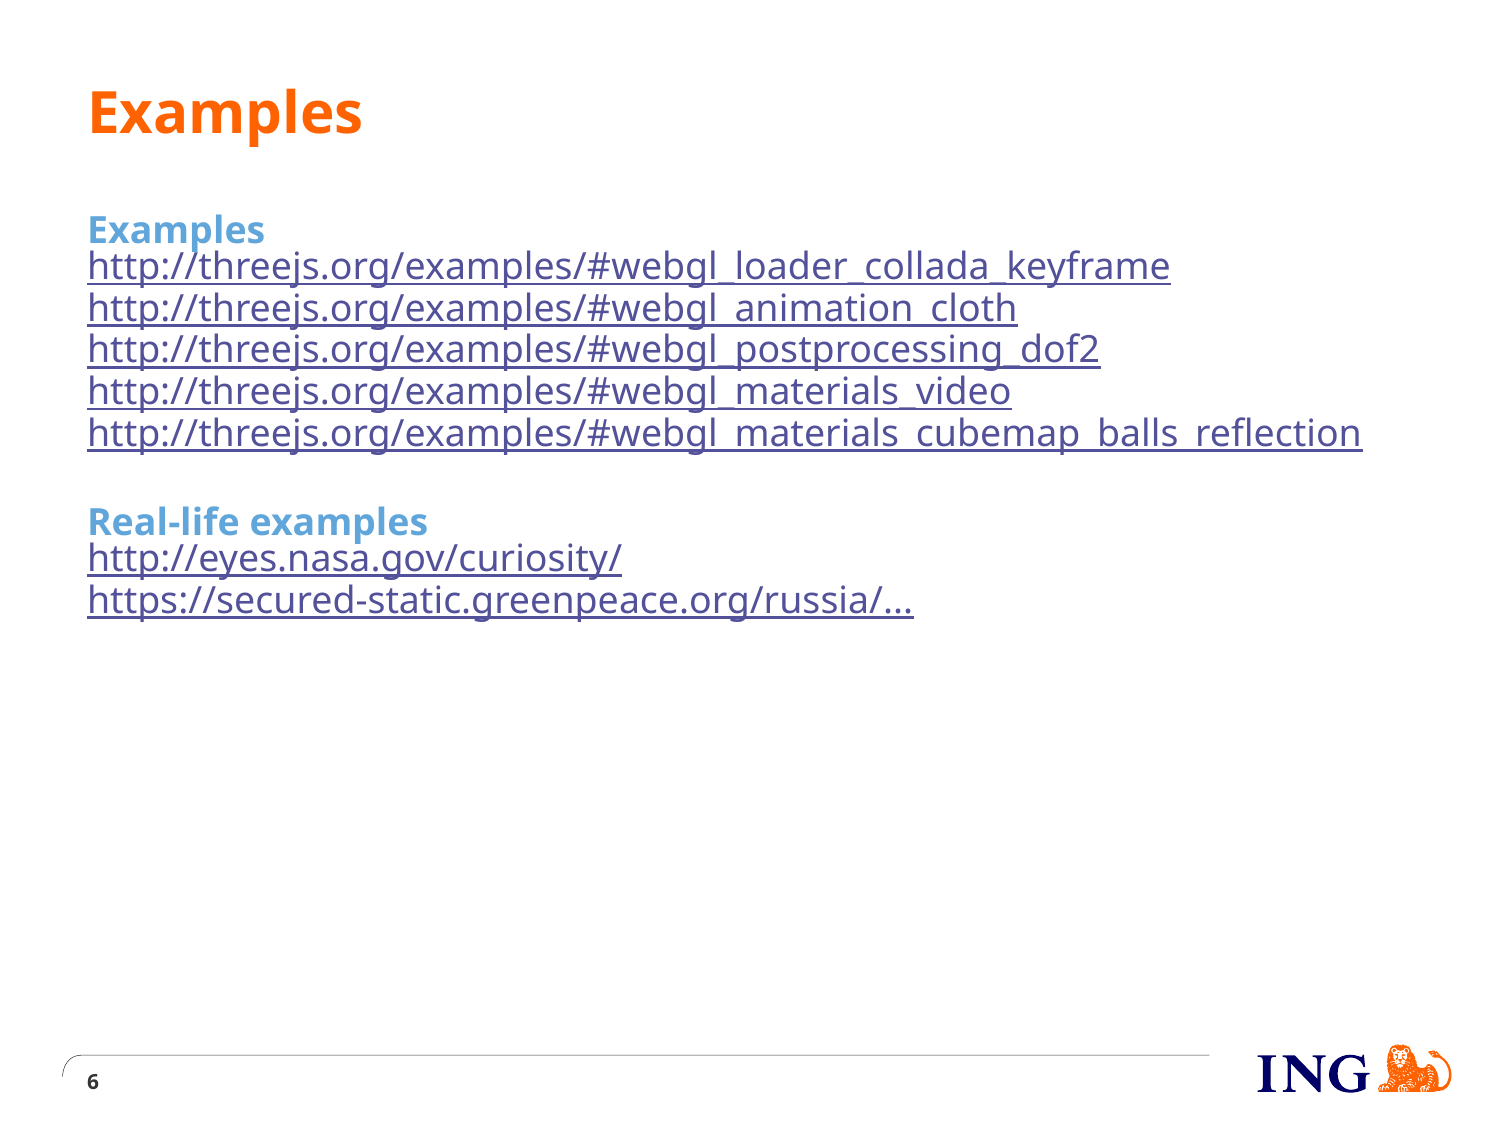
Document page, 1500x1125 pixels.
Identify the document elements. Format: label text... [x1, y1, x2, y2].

list Examples http://threejs.org/examples/#webgl_loader_collada_keyframe http://threejs.org/examples/#webgl_animation_cloth http://threejs.org/examples/#webgl_postprocessing_dof2 http://threejs.org/examples/#webgl_materials_video http://threejs.org/examples/#webgl_materials_cubemap_balls_reflection Real-life examples http://eyes.nasa.gov/curiosity/ https://secured-static.greenpeace.org/russia/... [87, 209, 1426, 1018]
slide_number 6 [86, 1067, 148, 1099]
title Examples [87, 46, 1426, 187]
